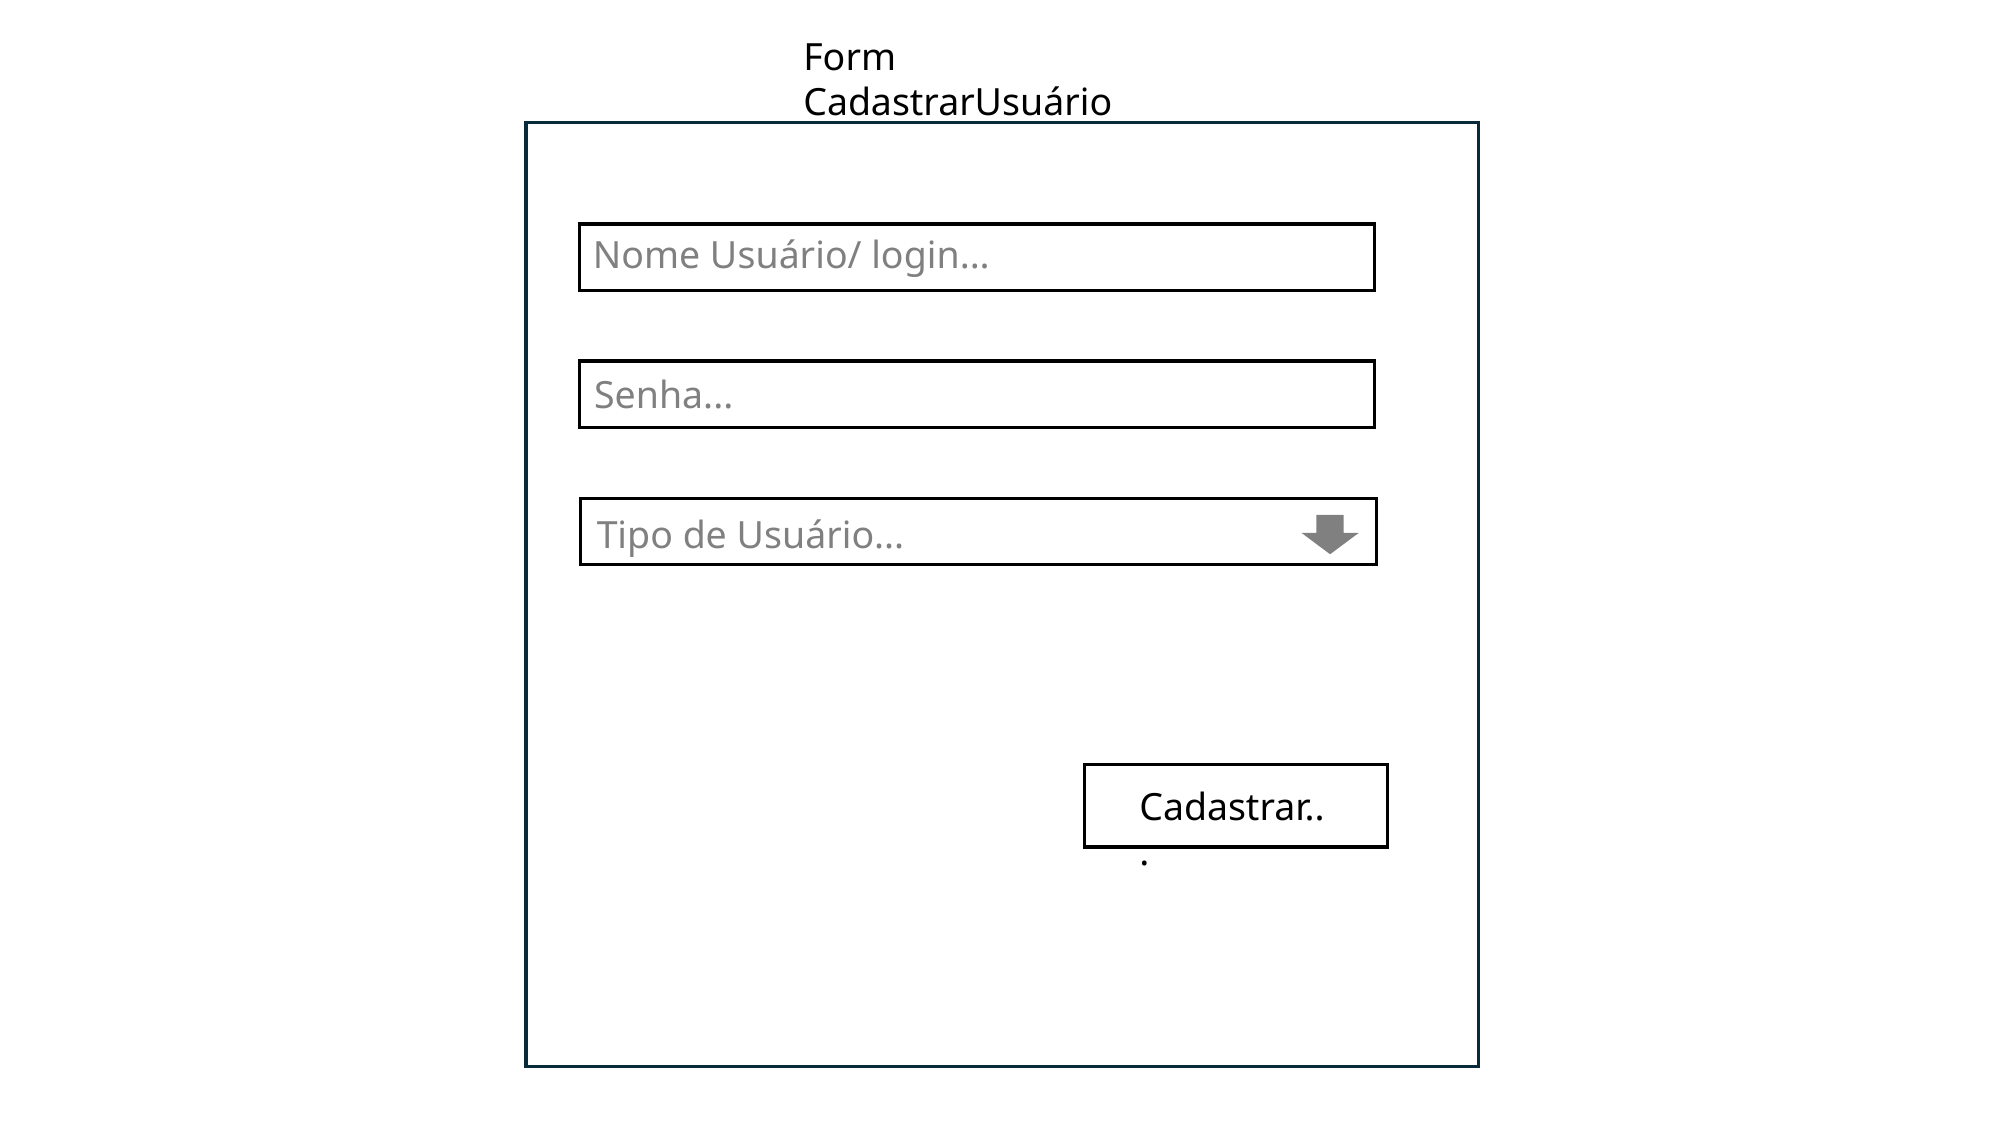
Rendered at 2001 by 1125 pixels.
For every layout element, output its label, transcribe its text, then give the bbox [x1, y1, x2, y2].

text_box Senha... [579, 363, 1377, 424]
text_box [1301, 514, 1359, 555]
text_box [524, 121, 1480, 1068]
text_box Cadastrar... [1124, 775, 1349, 881]
text_box [1083, 763, 1389, 849]
text_box Form CadastrarUsuário [788, 25, 1221, 131]
text_box Tipo de Usuário... [581, 503, 1378, 564]
text_box ID Produto... [578, 359, 1376, 429]
text_box [579, 497, 1378, 566]
text_box Nome Usuário/ login... [577, 224, 1375, 284]
text_box [578, 222, 1376, 292]
